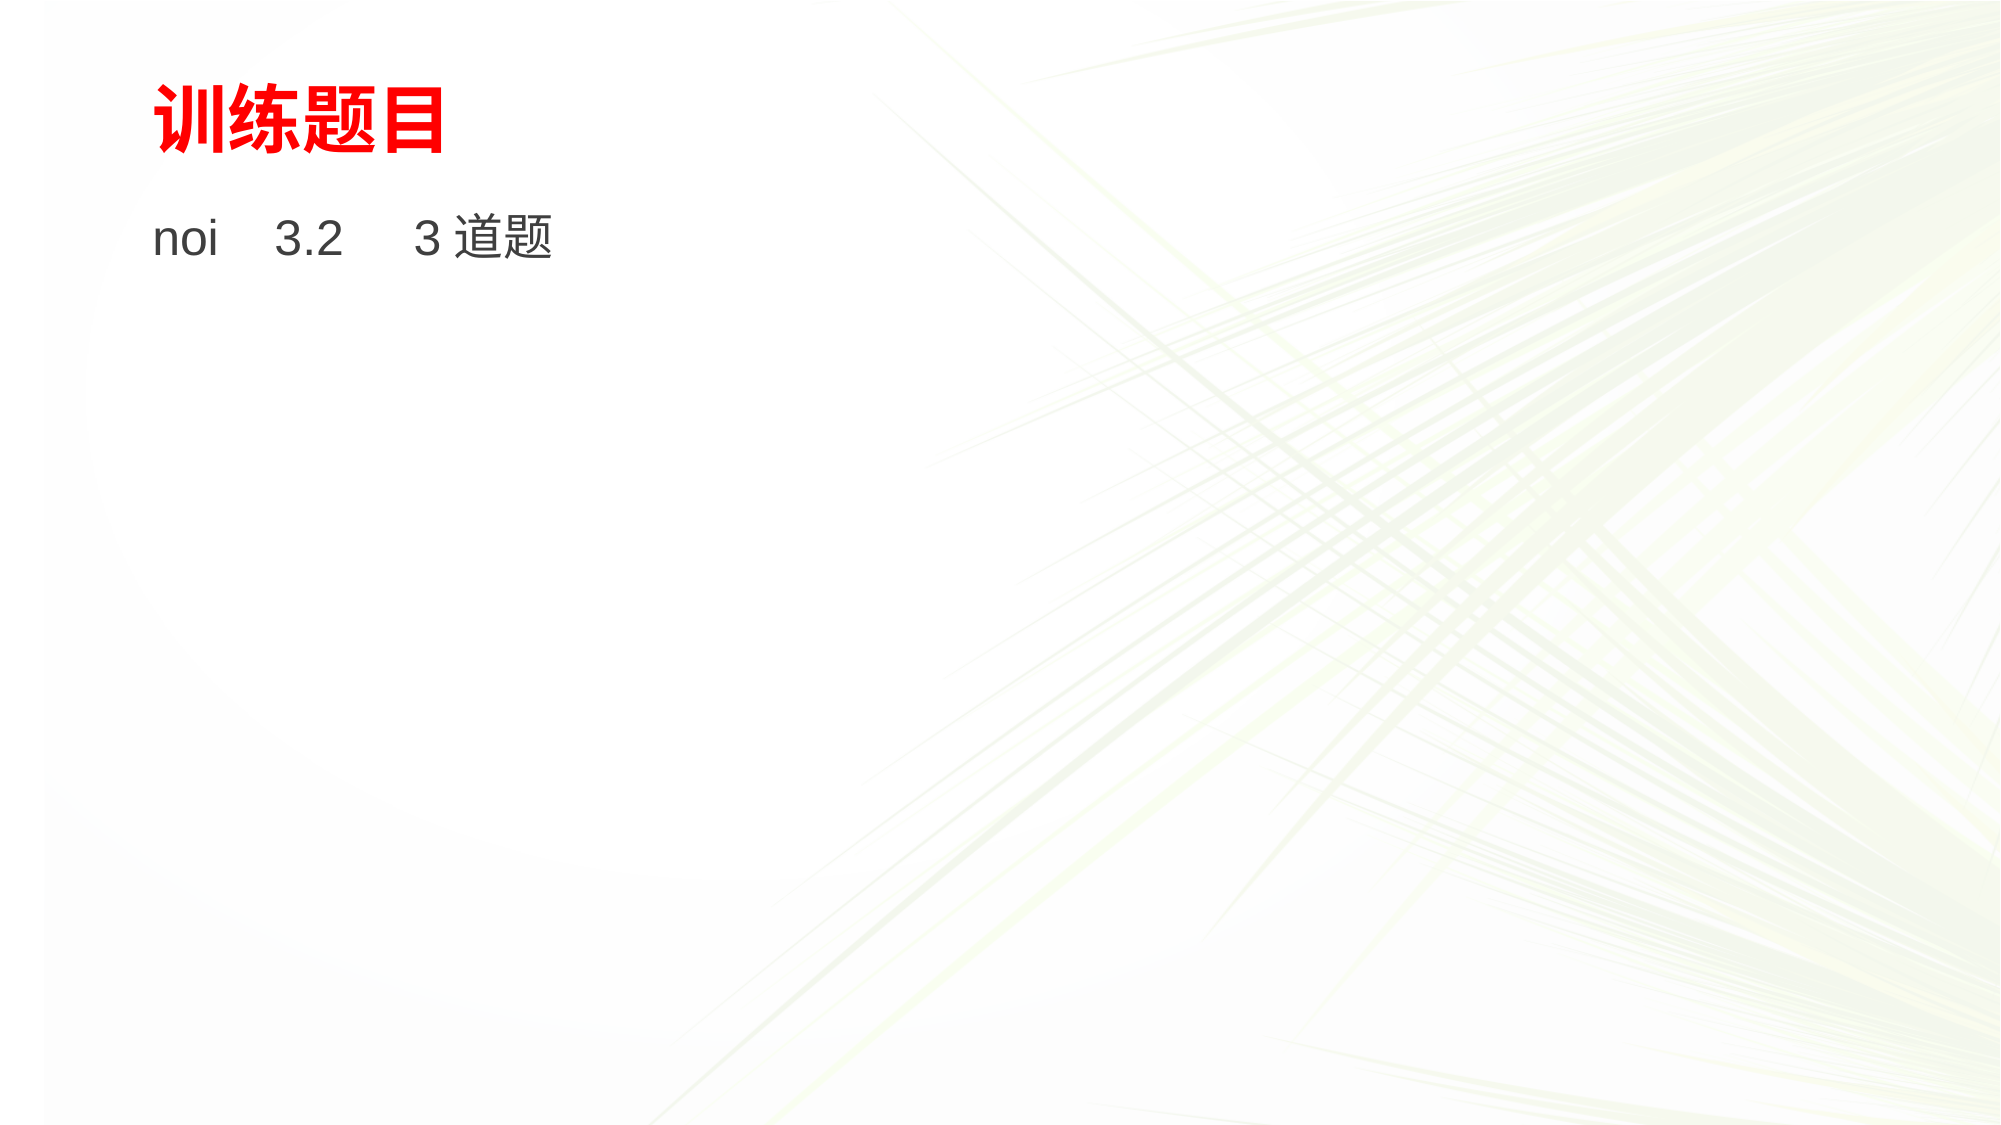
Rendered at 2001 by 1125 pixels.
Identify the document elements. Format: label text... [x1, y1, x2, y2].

title 训练题目 [137, 59, 1863, 187]
list noi 3.2 3道题 [137, 204, 1863, 1013]
